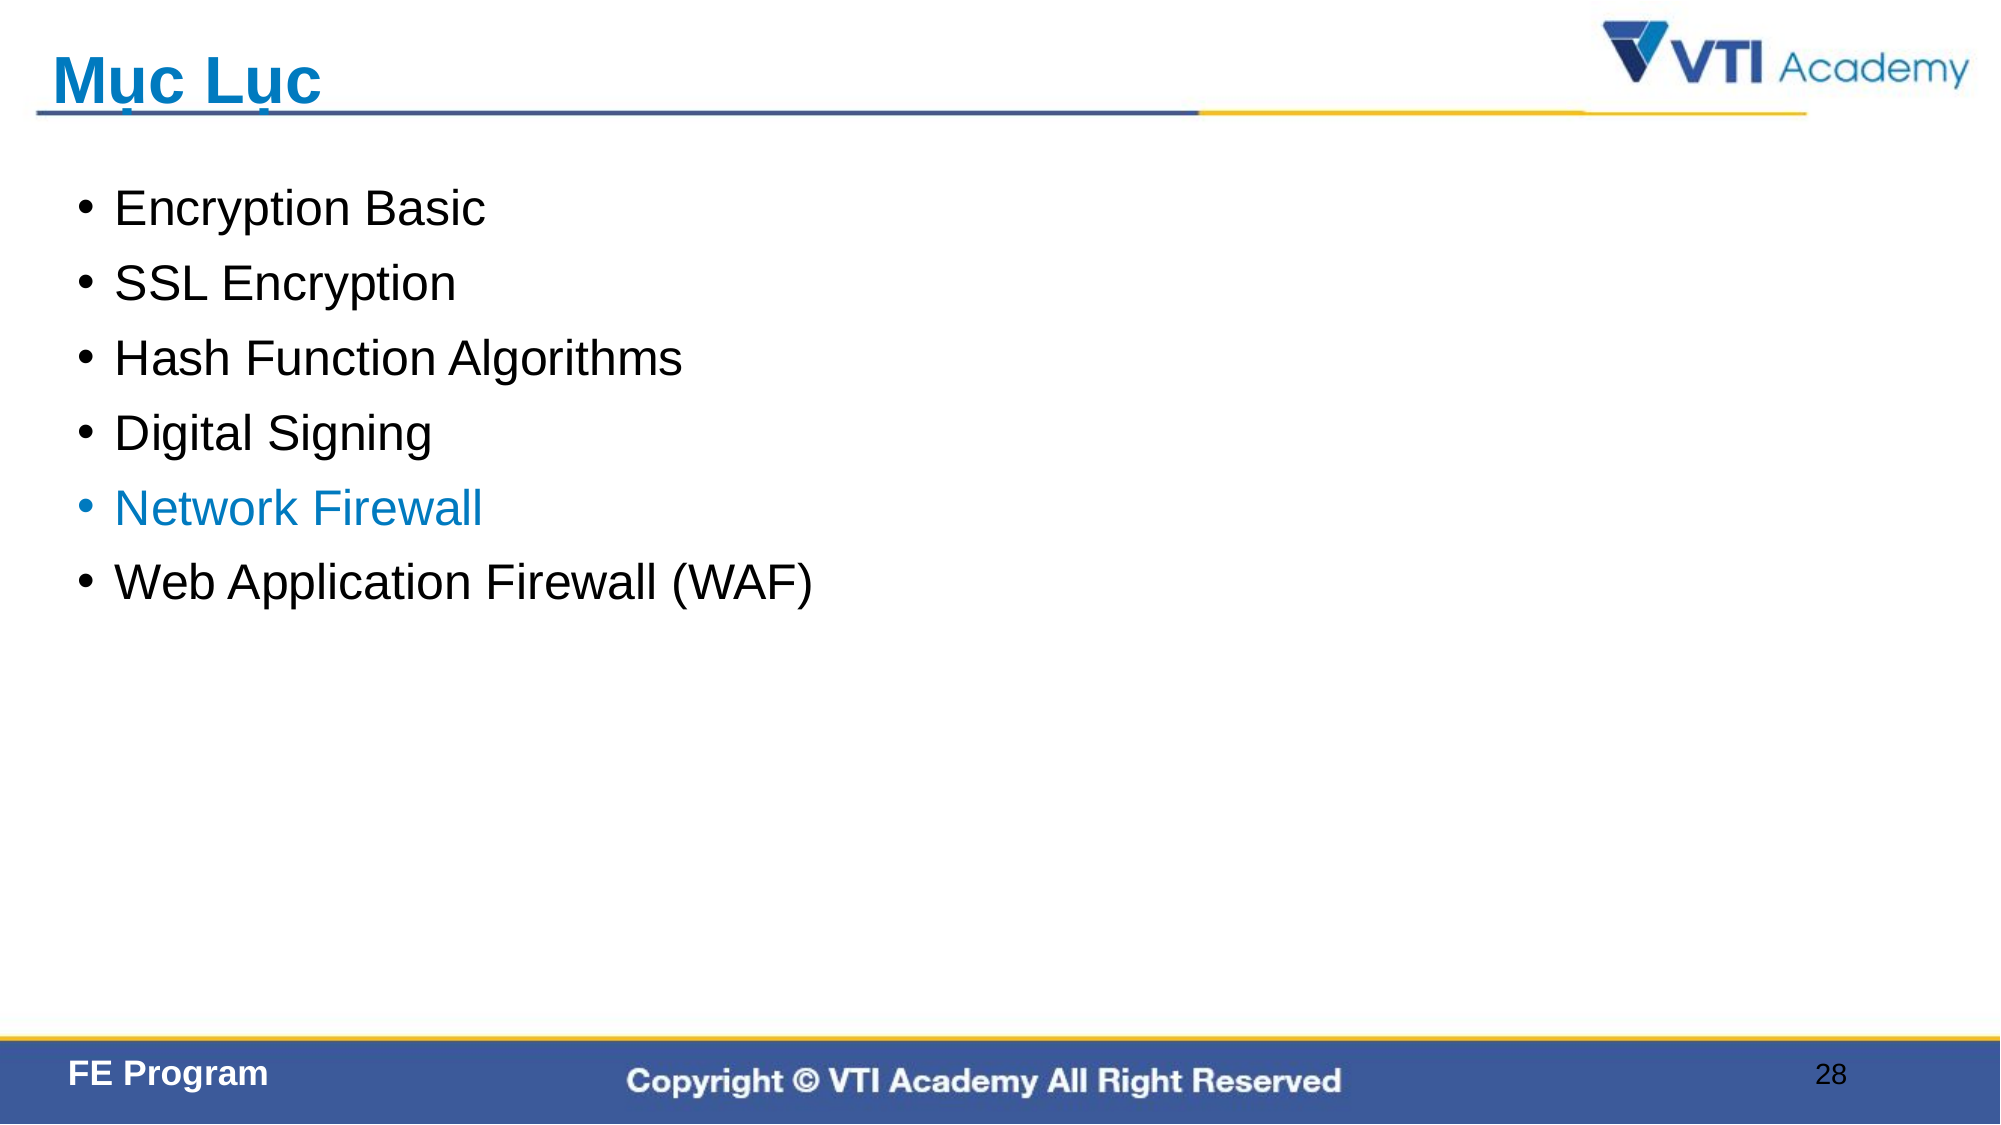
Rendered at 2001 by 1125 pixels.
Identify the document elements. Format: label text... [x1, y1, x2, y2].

slide_number 28 [1412, 1042, 1863, 1103]
list Encryption Basic SSL Encryption Hash Function Algorithms Digital Signing Network Firewall Web Application Firewall (WAF) [62, 174, 1788, 889]
title Mục Lục [37, 37, 1763, 127]
picture [0, 1, 2000, 1124]
